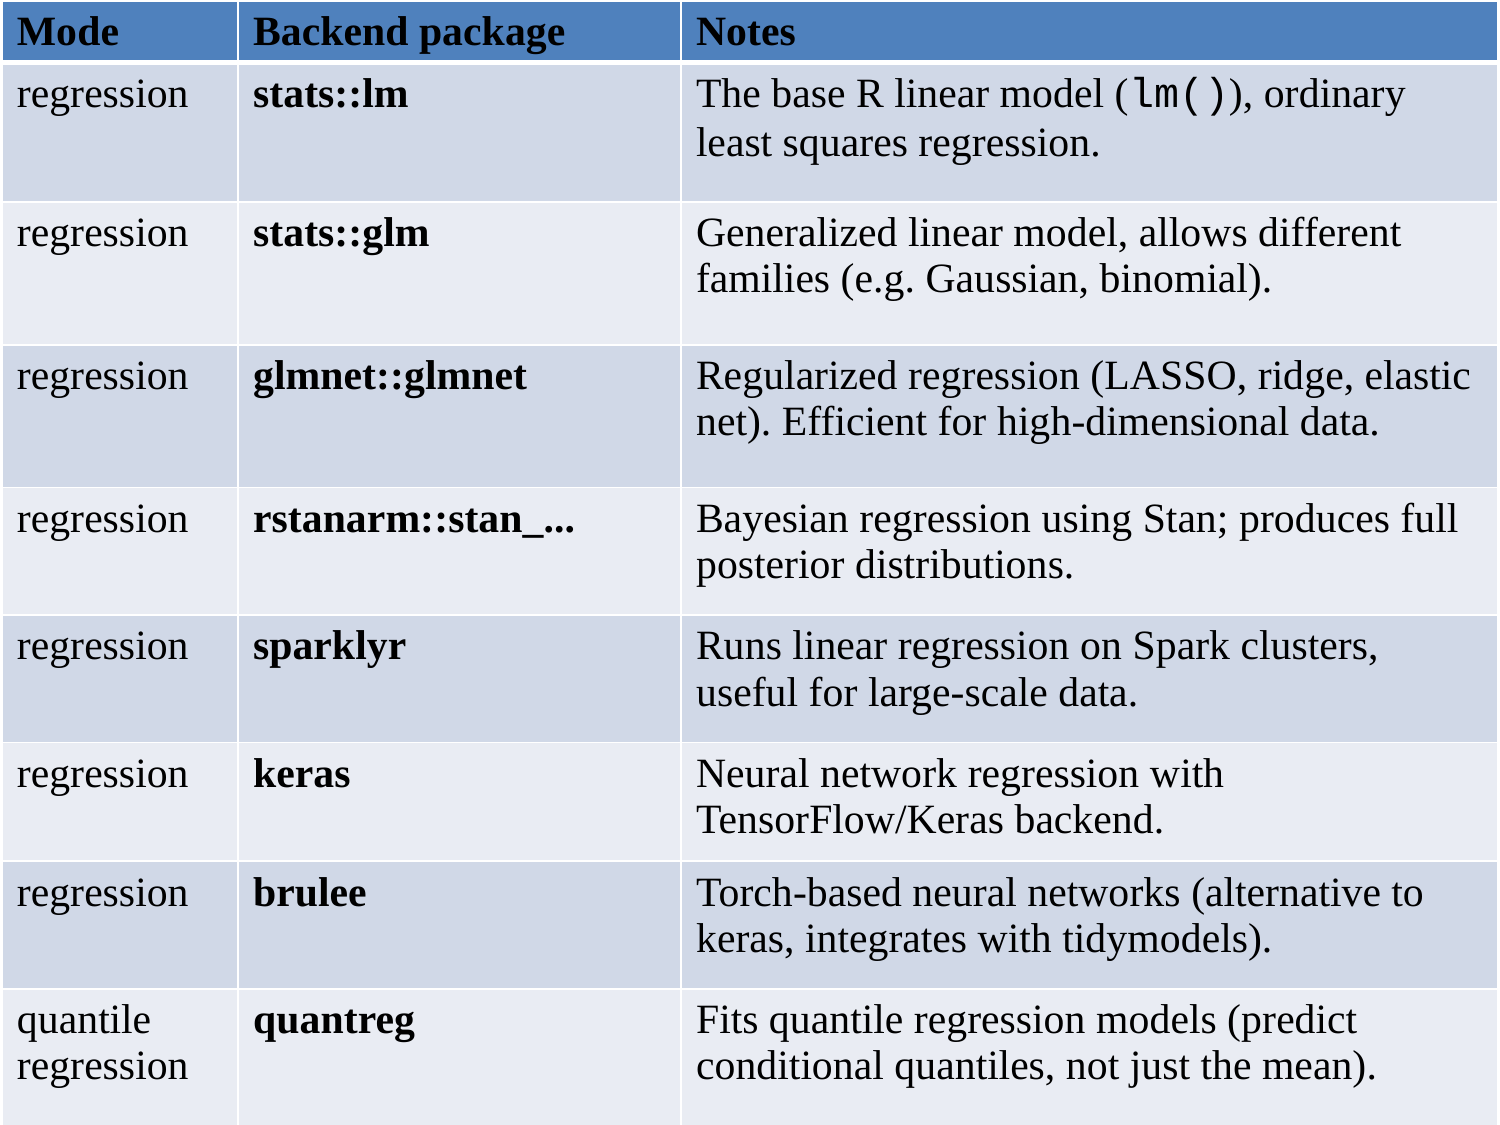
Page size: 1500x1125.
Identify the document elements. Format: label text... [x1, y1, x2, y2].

table_cell regression [3, 488, 237, 614]
table_cell Generalized linear model, allows different families (e.g. Gaussian, binomial). [682, 203, 1497, 344]
table_cell stats::lm [239, 65, 680, 201]
table_cell glmnet::glmnet [239, 346, 680, 487]
table_cell rstanarm::stan_... [239, 488, 680, 614]
table_cell regression [3, 743, 237, 860]
table_cell stats::glm [239, 203, 680, 344]
table_cell Bayesian regression using Stan; produces full posterior distributions. [682, 488, 1497, 614]
table_cell quantreg [239, 990, 680, 1125]
table_cell regression [3, 616, 237, 742]
table_cell Neural network regression with TensorFlow/Keras backend. [682, 743, 1497, 860]
table_cell Regularized regression (LASSO, ridge, elastic net). Efficient for high-dimensional data. [682, 346, 1497, 487]
table_cell regression [3, 346, 237, 487]
table_cell sparklyr [239, 616, 680, 742]
table_cell The base R linear model (lm()), ordinary least squares regression. [682, 65, 1497, 201]
table_cell Fits quantile regression models (predict conditional quantiles, not just the mean). [682, 990, 1497, 1125]
table_cell keras [239, 743, 680, 860]
table_cell Runs linear regression on Spark clusters, useful for large-scale data. [682, 616, 1497, 742]
table_cell Torch-based neural networks (alternative to keras, integrates with tidymodels). [682, 862, 1497, 988]
table_header Mode [3, 2, 237, 60]
table_cell brulee [239, 862, 680, 988]
table_header Backend package [239, 2, 680, 60]
table_cell regression [3, 203, 237, 344]
table_cell quantile regression [3, 990, 237, 1125]
table_cell regression [3, 65, 237, 201]
table_cell regression [3, 862, 237, 988]
table_header Notes [682, 2, 1497, 60]
